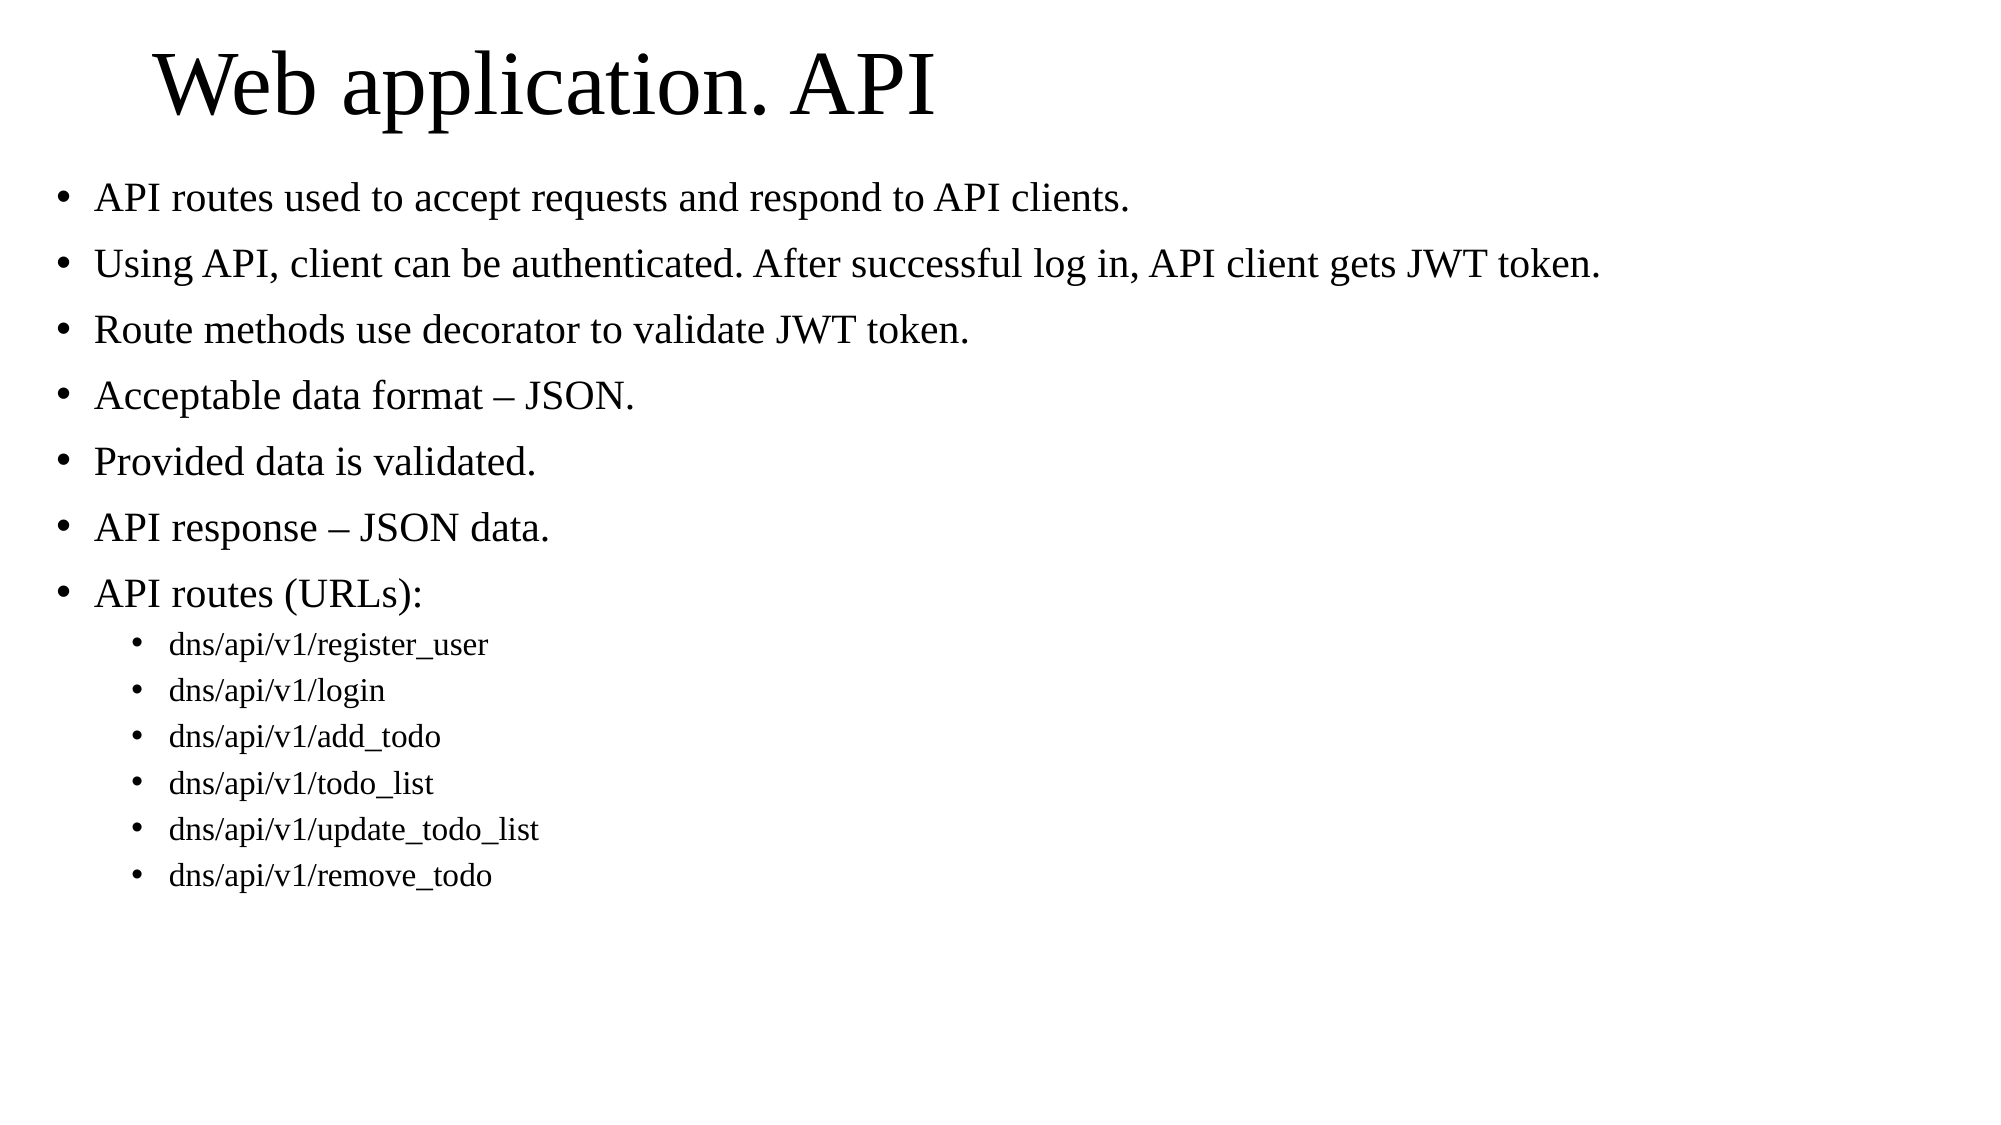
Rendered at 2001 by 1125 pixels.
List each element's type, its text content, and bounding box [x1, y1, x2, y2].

title Web application. API [136, 6, 1863, 165]
list API routes used to accept requests and respond to API clients. Using API, client can be authenticated. After successful log in, API client gets JWT token. Route methods use decorator to validate JWT token. Acceptable data format – JSON. Provided data is validated. API response – JSON data. API routes (URLs): dns/api/v1/register_user dns/api/v1/login dns/api/v1/add_todo dns/api/v1/todo_list dns/api/v1/update_todo_list dns/api/v1/remove_todo [41, 168, 1963, 1099]
